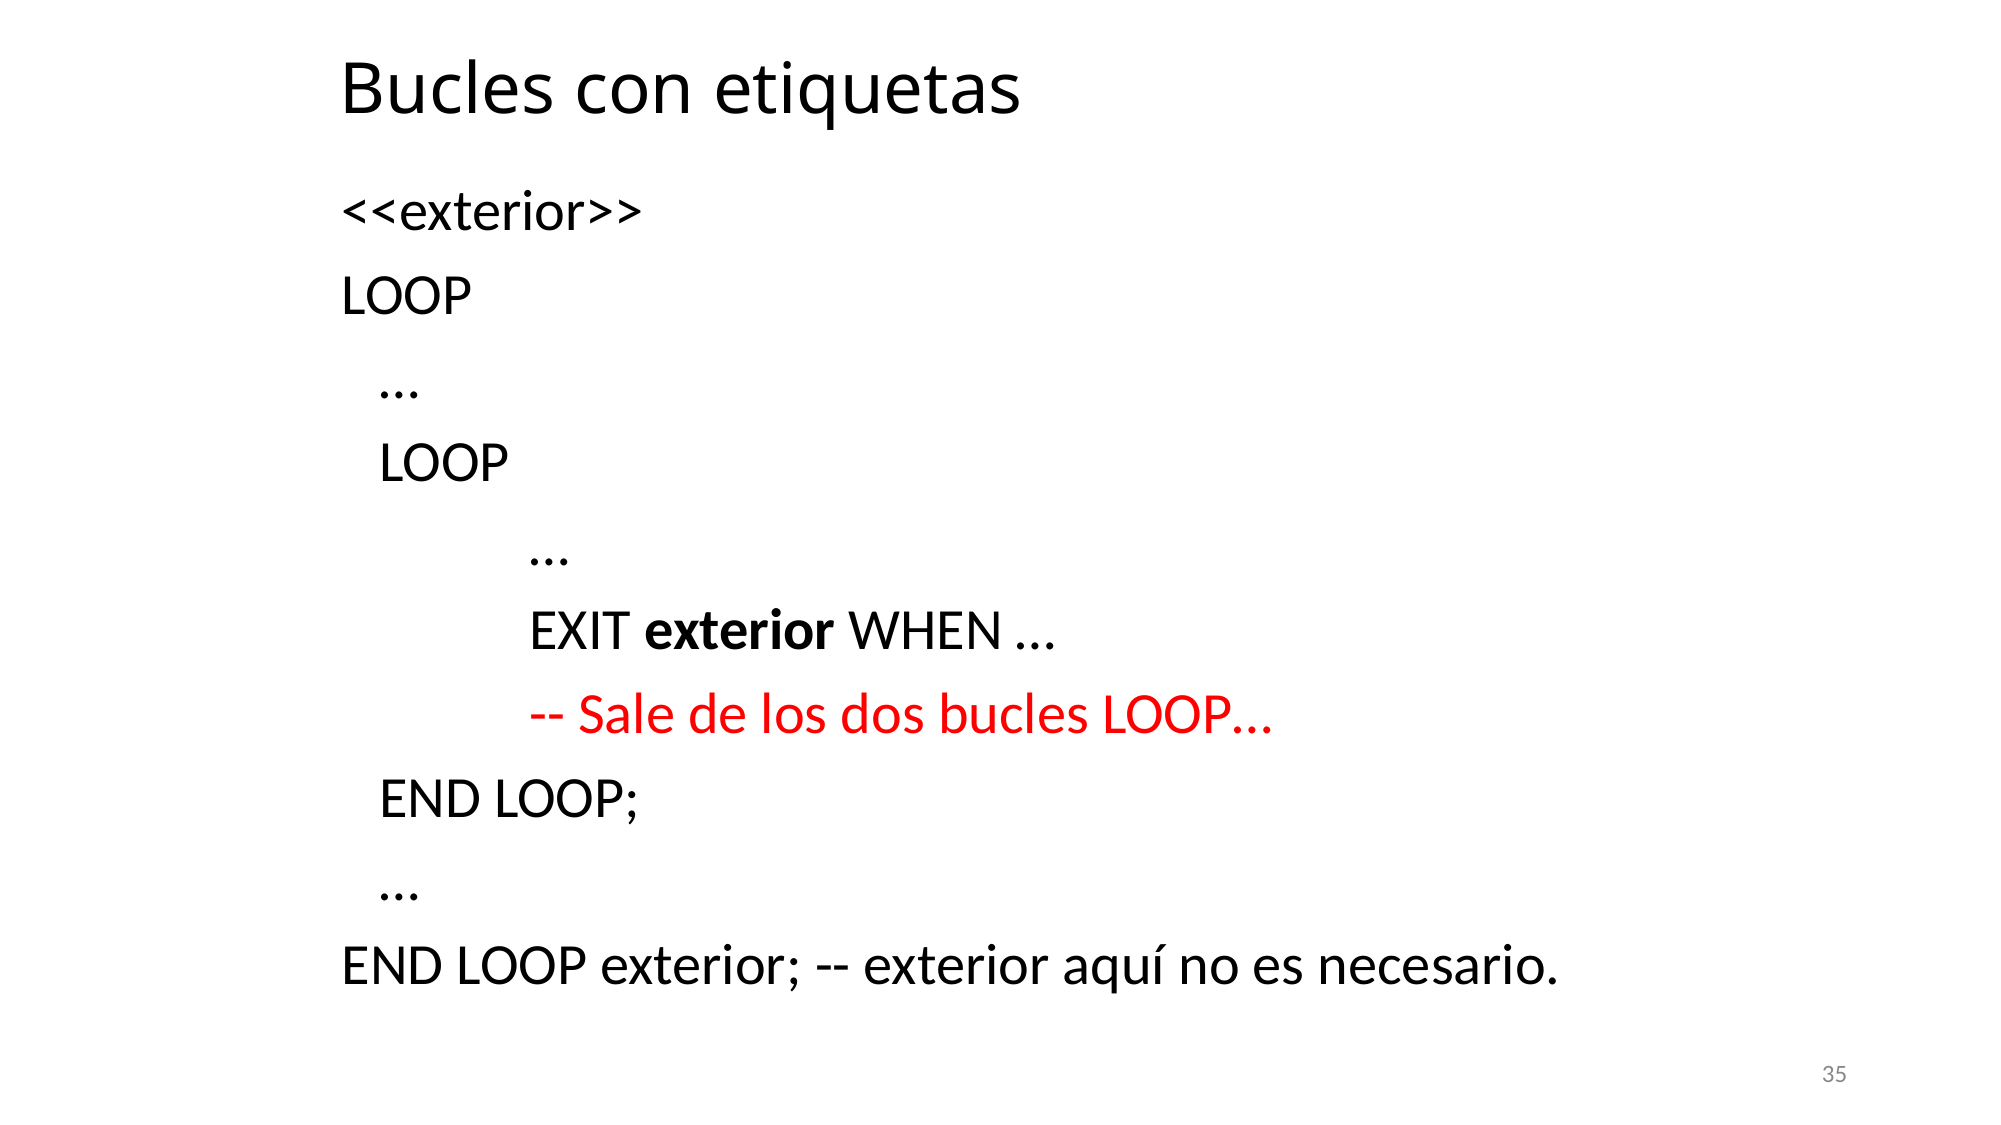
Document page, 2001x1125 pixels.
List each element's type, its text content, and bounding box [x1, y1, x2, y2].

slide_number 35 [1412, 1042, 1863, 1103]
title Bucles con etiquetas [324, 45, 1675, 138]
list <<exterior>> LOOP … LOOP … EXIT exterior WHEN … -- Sale de los dos bucles LOOP… END LOOP; … END LOOP exterior; -- exterior aquí no es necesario. [326, 172, 1677, 1047]
